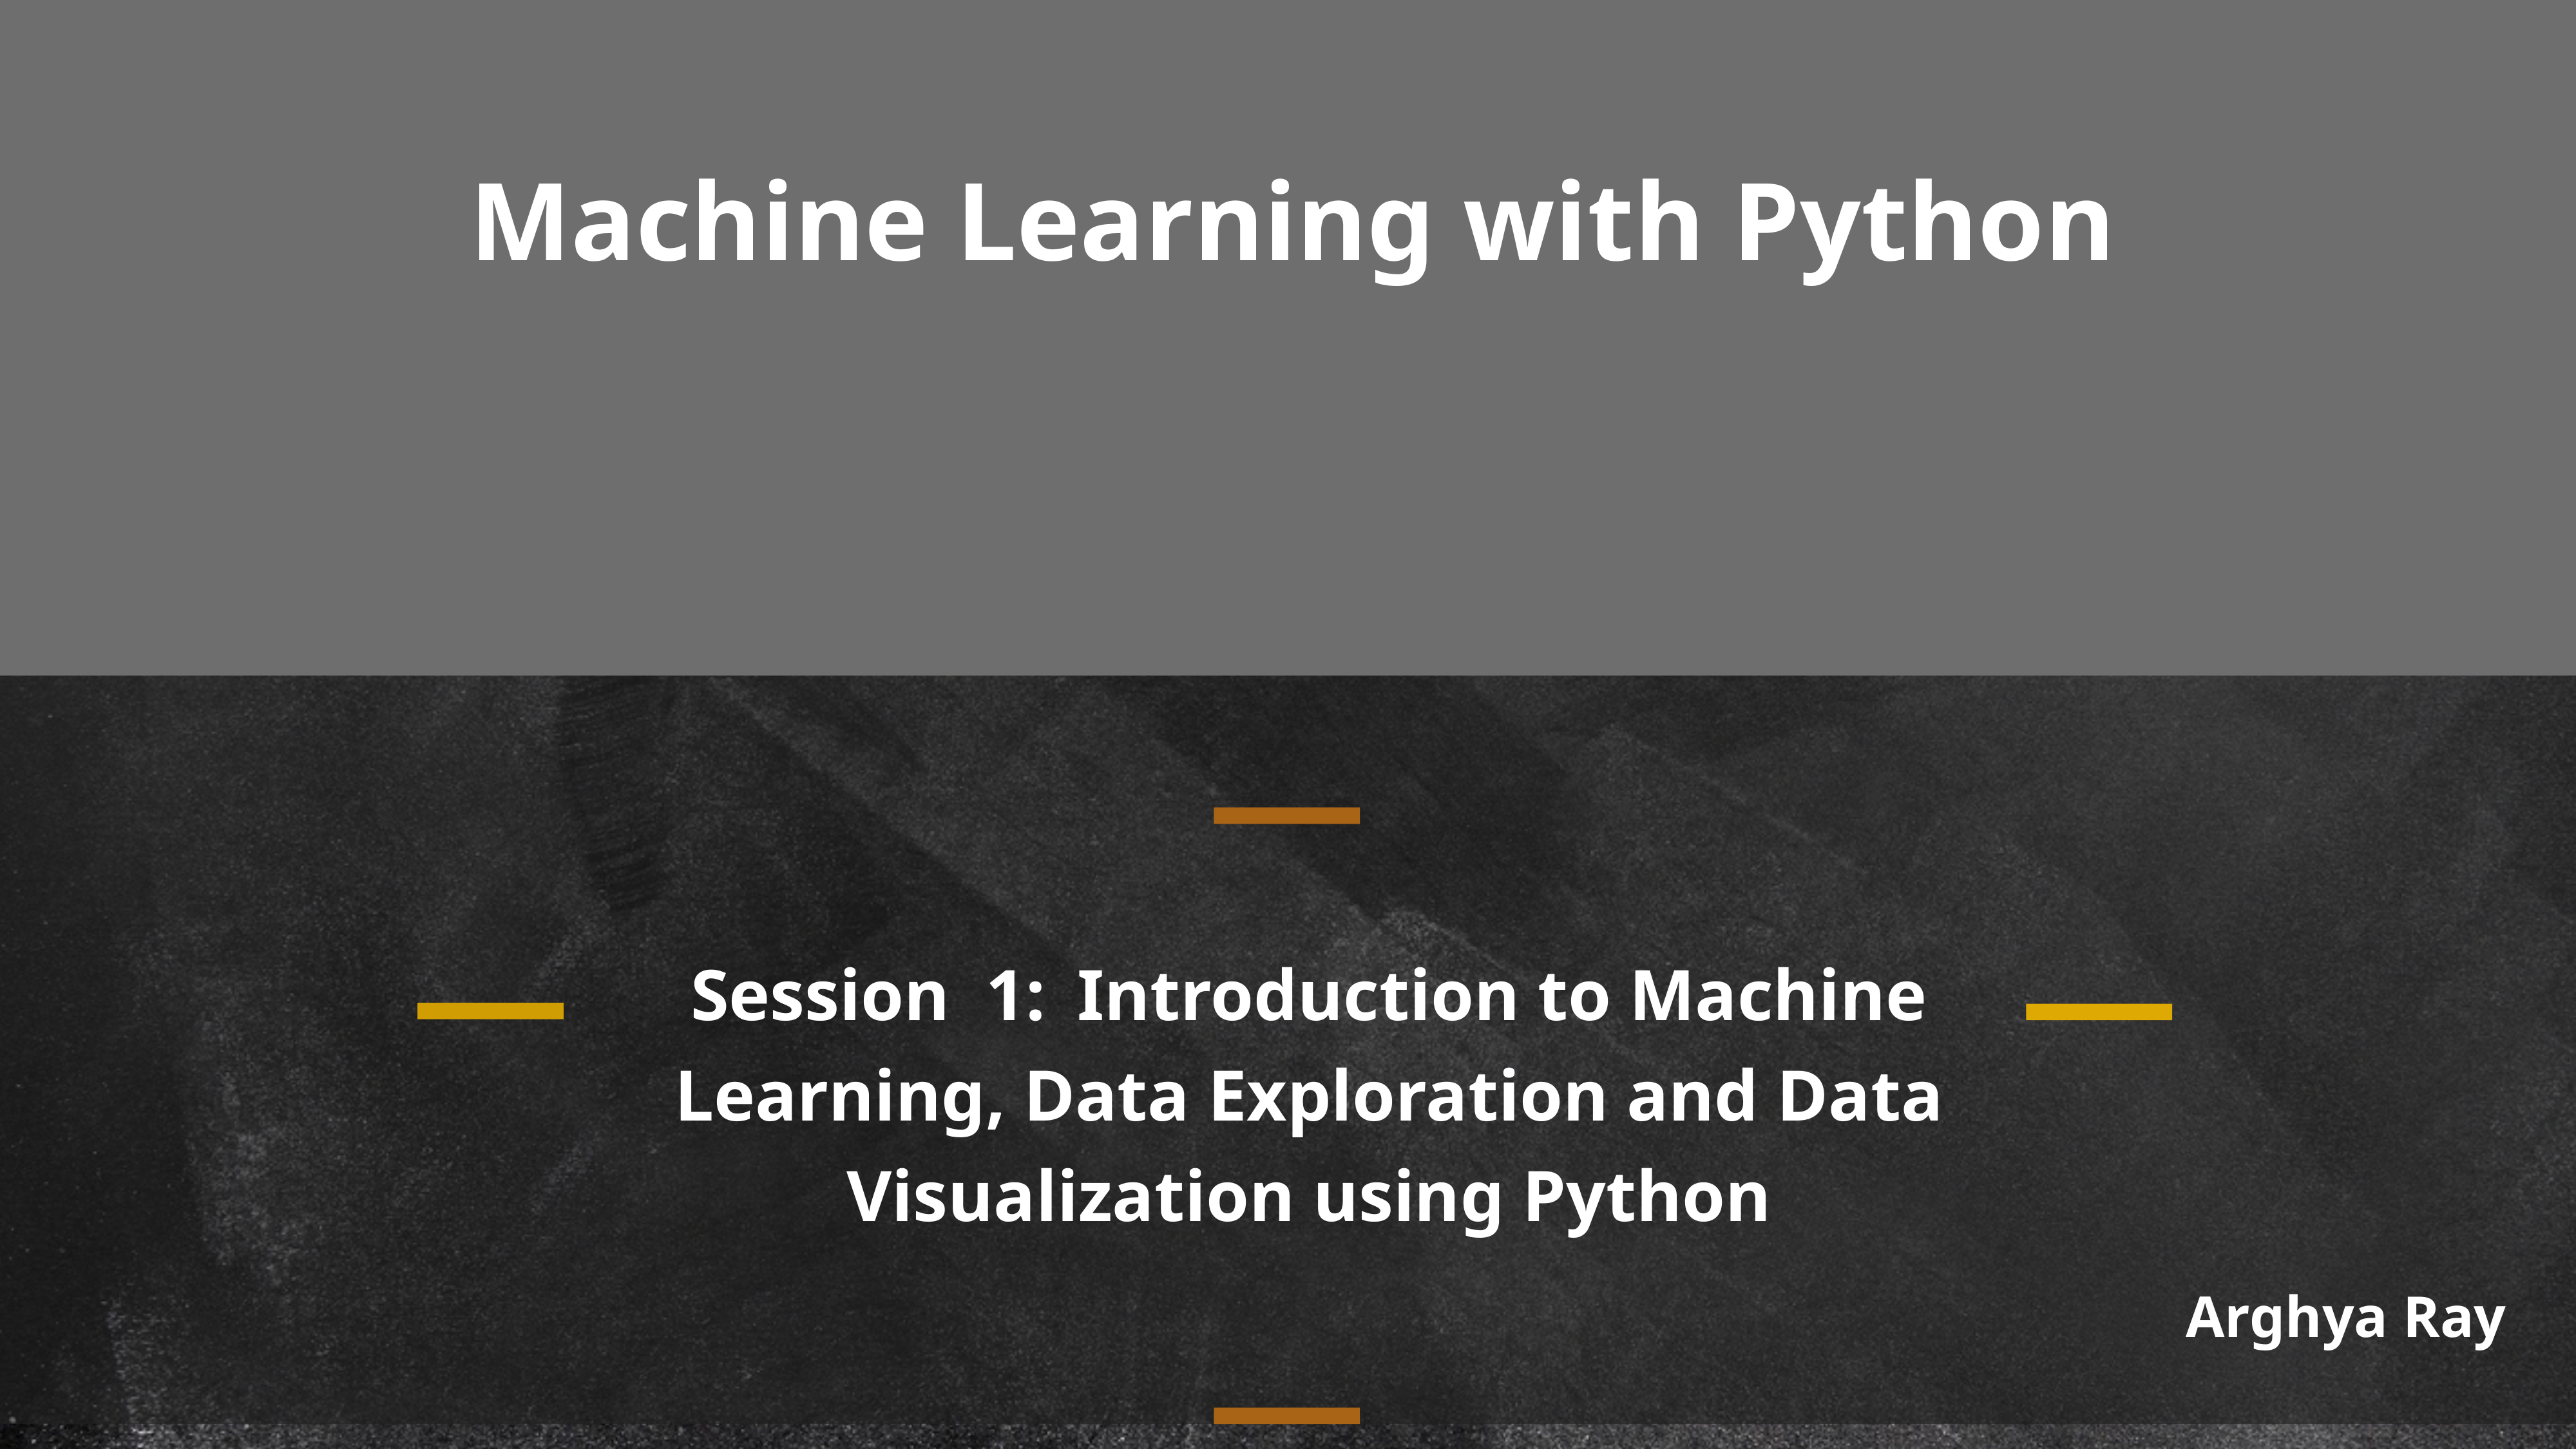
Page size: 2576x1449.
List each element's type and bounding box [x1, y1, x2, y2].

text_box [196, 148, 2389, 1079]
picture [0, 676, 2576, 1449]
text_box [0, 0, 2576, 676]
